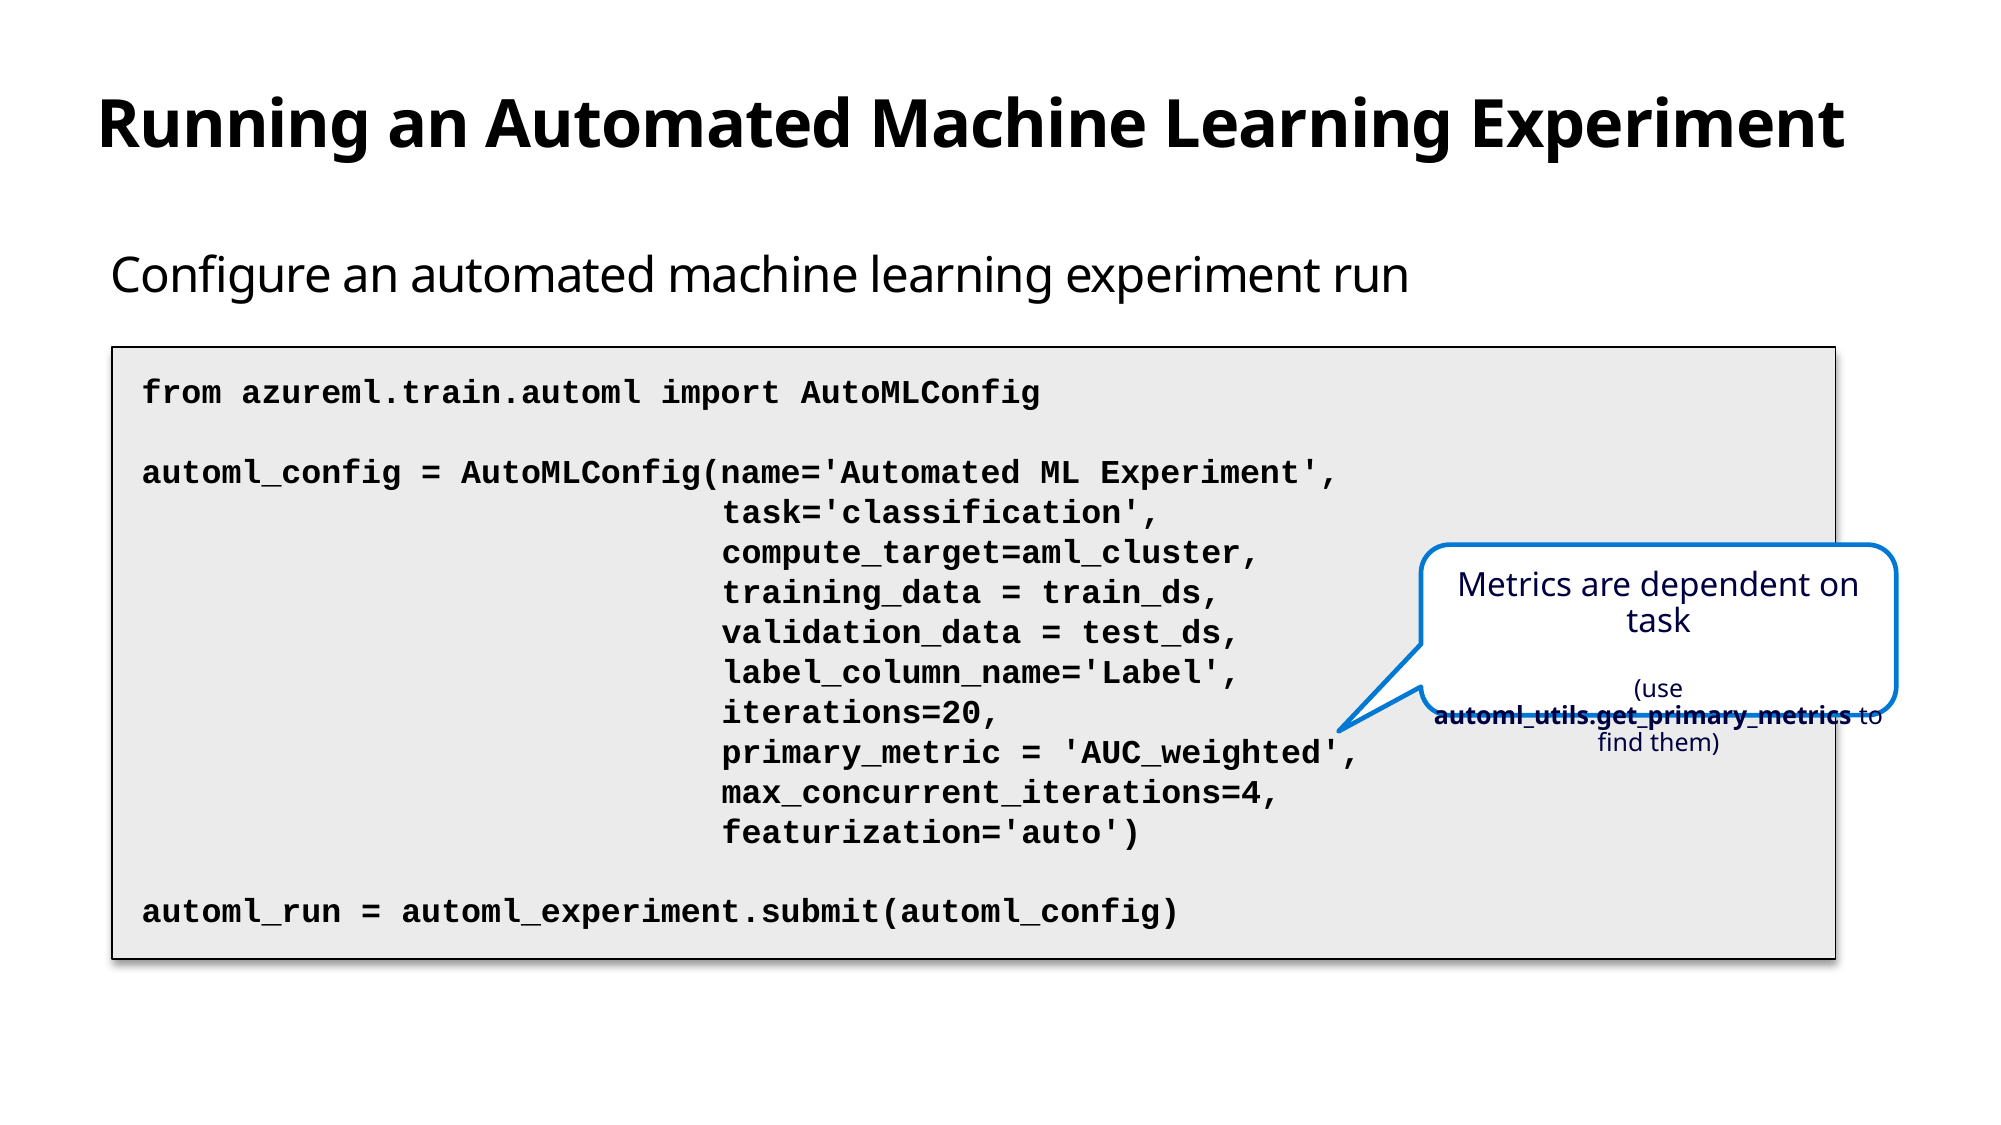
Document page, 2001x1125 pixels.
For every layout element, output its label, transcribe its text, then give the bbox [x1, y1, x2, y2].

list Configure an automated machine learning experiment run [95, 235, 1904, 310]
text_box from azureml.train.automl import AutoMLConfig automl_config = AutoMLConfig(name='Automated ML Experiment', task='classification', compute_target=aml_cluster, training_data = train_ds, validation_data = test_ds, label_column_name='Label', iterations=20, primary_metric = 'AUC_weighted', max_concurrent_iterations=4, featurization='auto') automl_run = automl_experiment.submit(automl_config) [111, 346, 1836, 960]
title Running an Automated Machine Learning Experiment [96, 75, 1904, 166]
text_box Metrics are dependent on task (use automl_utils.get_primary_metrics to find them) [1337, 543, 1898, 733]
